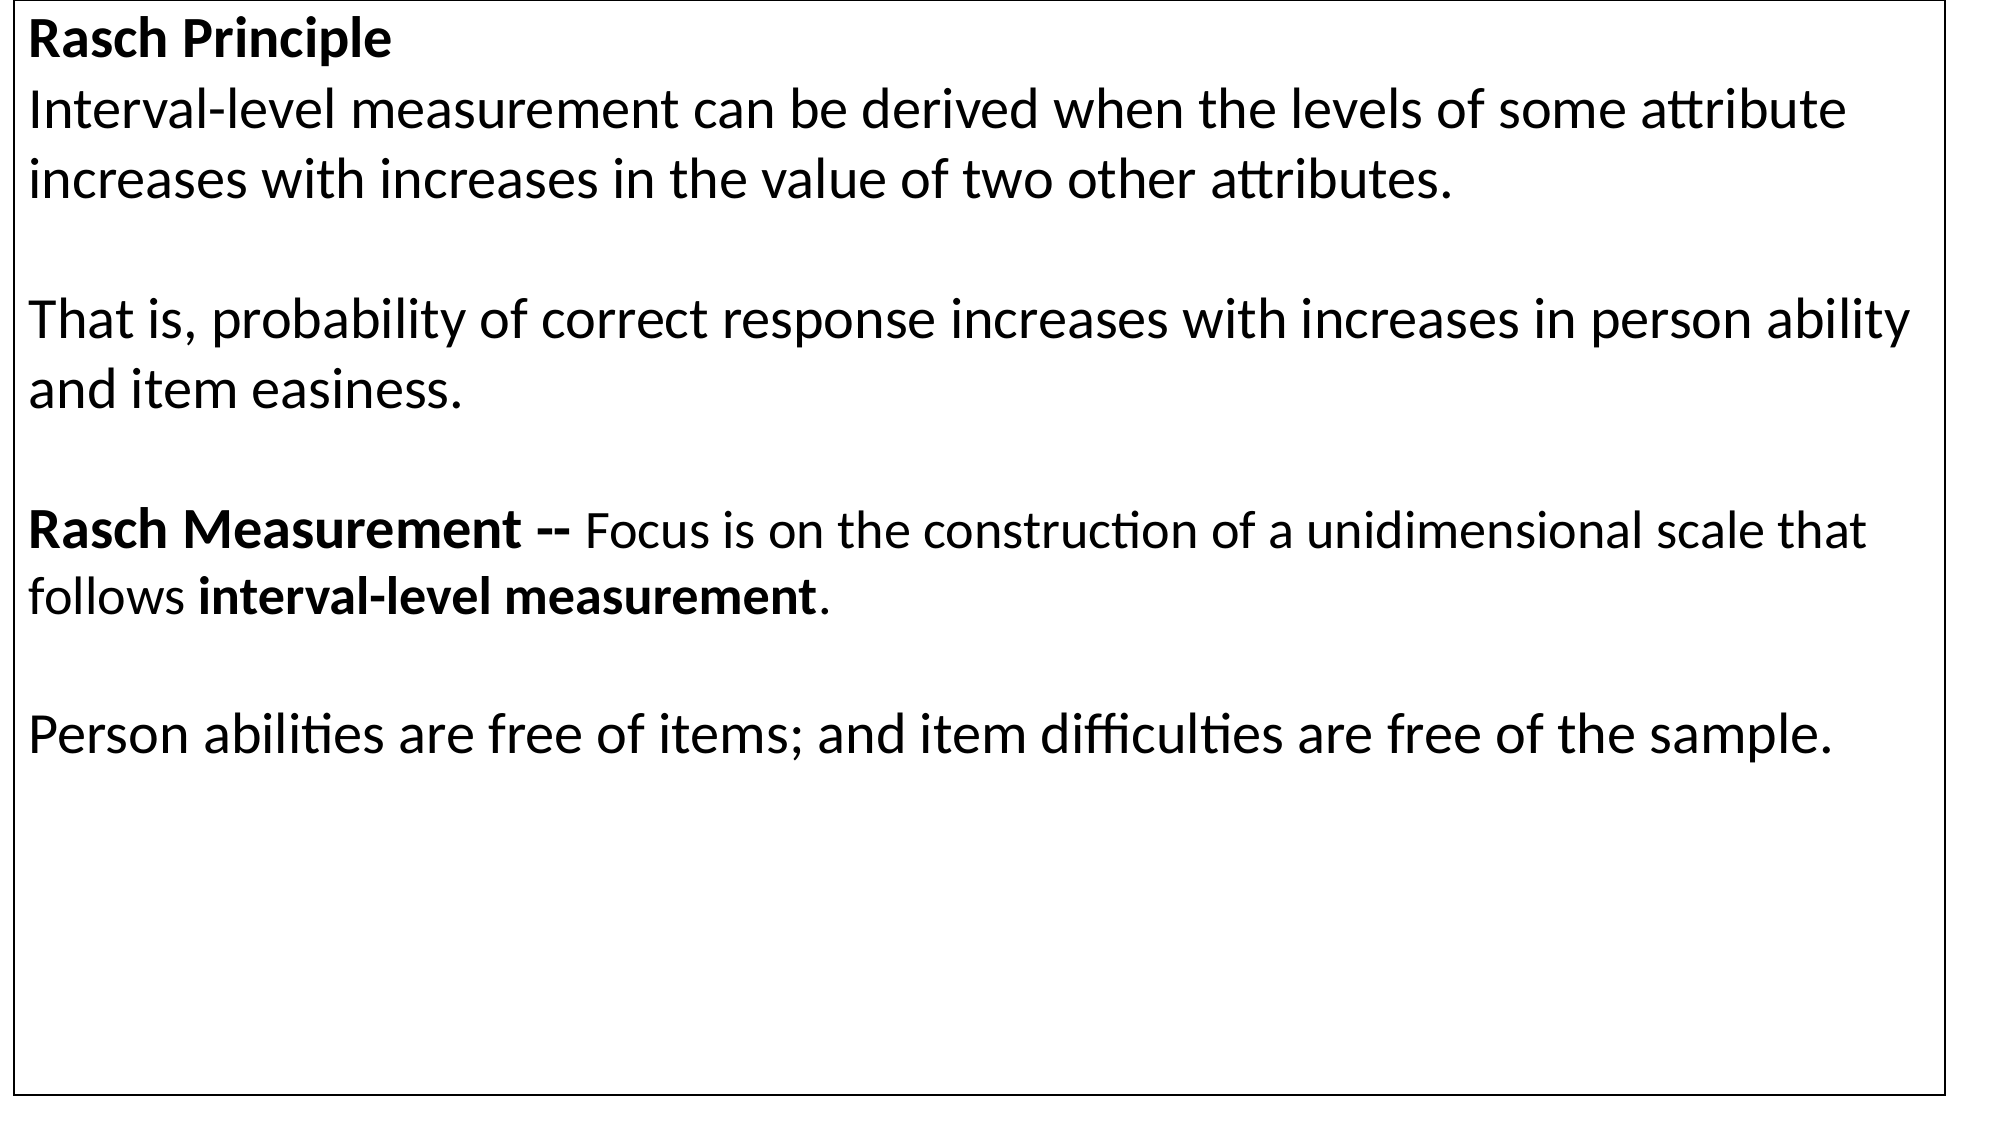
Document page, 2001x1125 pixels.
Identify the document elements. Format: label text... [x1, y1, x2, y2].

list Rasch Principle Interval-level measurement can be derived when the levels of some attribute increases with increases in the value of two other attributes. That is, probability of correct response increases with increases in person ability and item easiness. Rasch Measurement -- Focus is on the construction of a unidimensional scale that follows interval-level measurement. Person abilities are free of items; and item difficulties are free of the sample. [13, 0, 1946, 1096]
